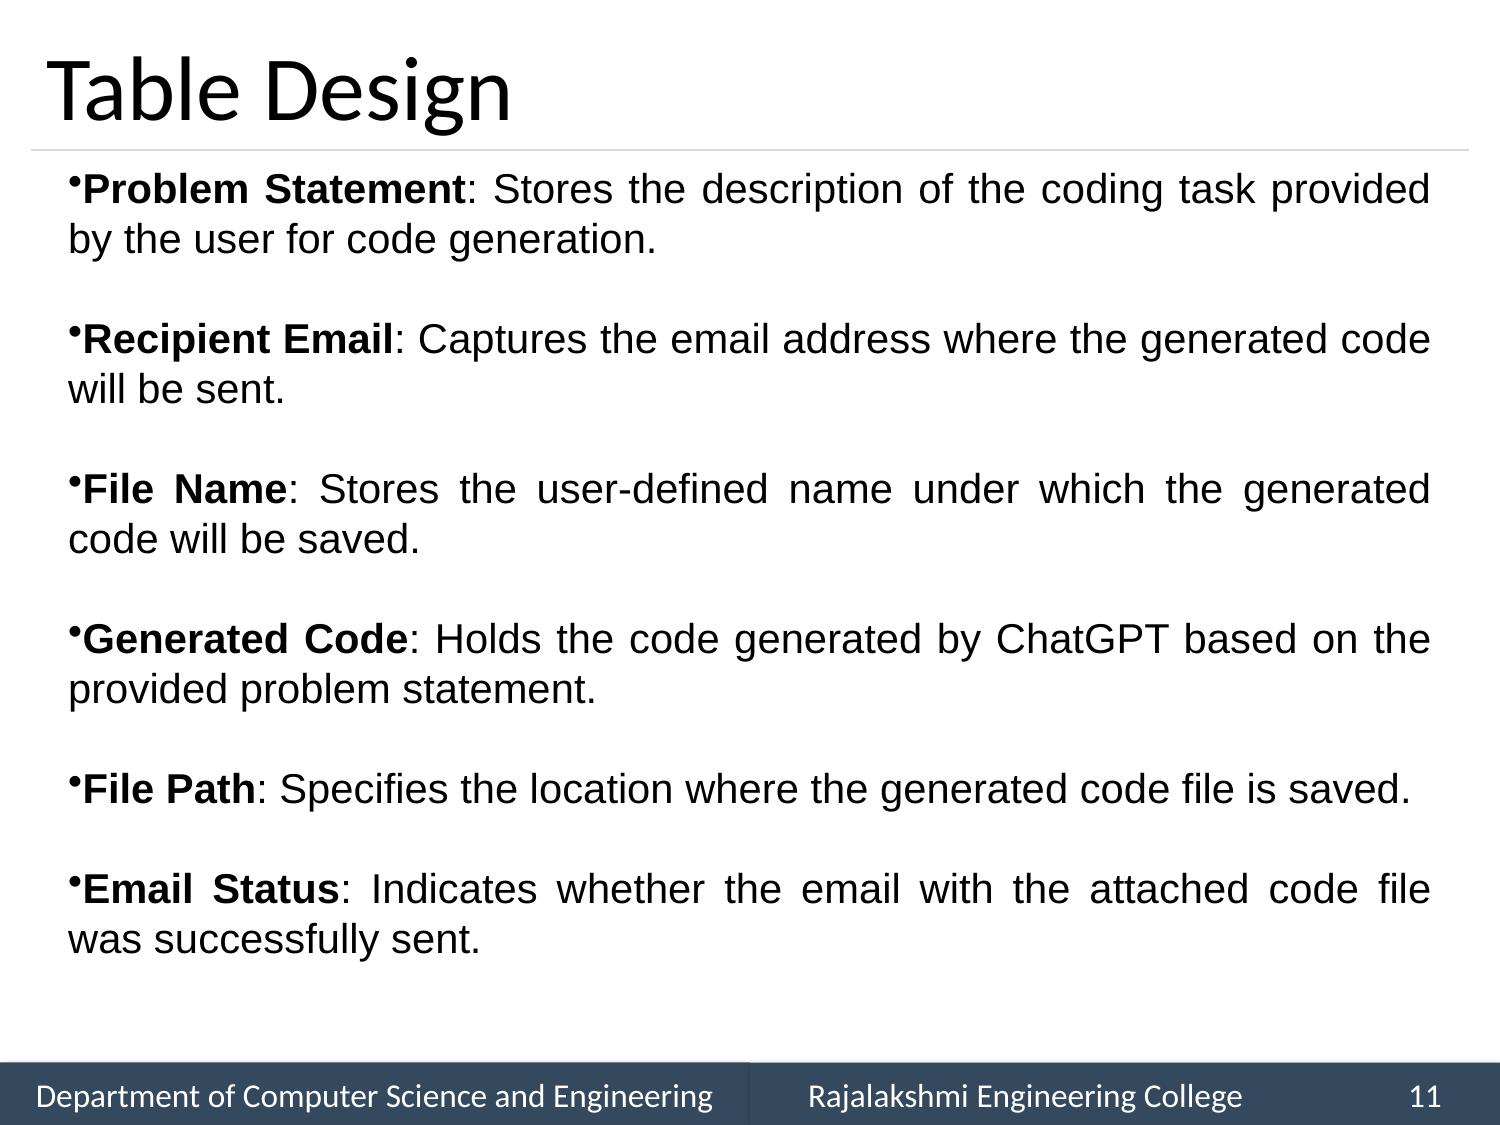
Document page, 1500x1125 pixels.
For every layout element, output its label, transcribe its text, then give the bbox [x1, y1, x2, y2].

list Problem Statement: Stores the description of the coding task provided by the user for code generation. Recipient Email: Captures the email address where the generated code will be sent. File Name: Stores the user-defined name under which the generated code will be saved. Generated Code: Holds the code generated by ChatGPT based on the provided problem statement. File Path: Specifies the location where the generated code file is saved. Email Status: Indicates whether the email with the attached code file was successfully sent. [53, 153, 1447, 970]
title Table Design [31, 17, 1469, 150]
